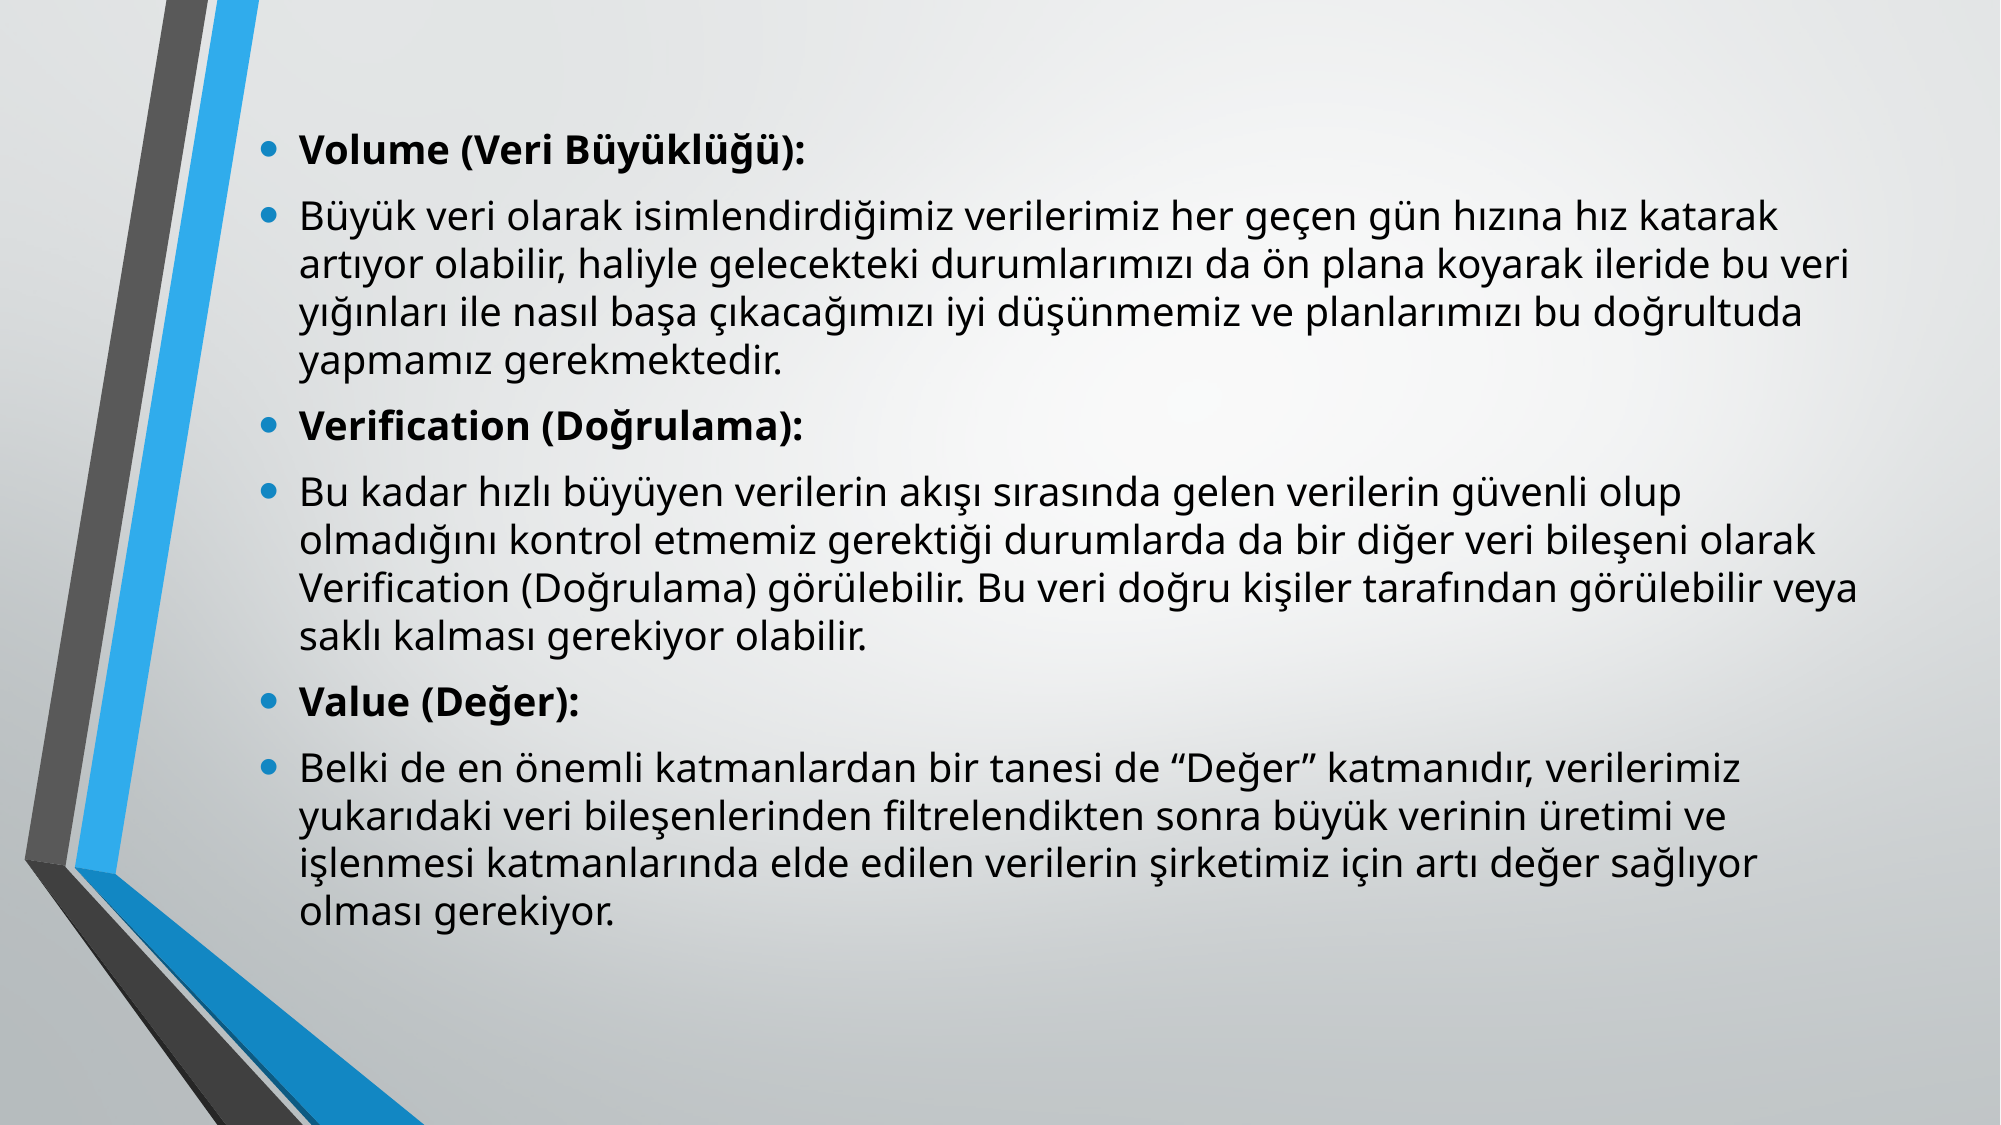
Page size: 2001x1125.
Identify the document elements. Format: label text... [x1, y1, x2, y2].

list Volume (Veri Büyüklüğü): Büyük veri olarak isimlendirdiğimiz verilerimiz her geçen gün hızına hız katarak artıyor olabilir, haliyle gelecekteki durumlarımızı da ön plana koyarak ileride bu veri yığınları ile nasıl başa çıkacağımızı iyi düşünmemiz ve planlarımızı bu doğrultuda yapmamız gerekmektedir. Verification (Doğrulama): Bu kadar hızlı büyüyen verilerin akışı sırasında gelen verilerin güvenli olup olmadığını kontrol etmemiz gerektiği durumlarda da bir diğer veri bileşeni olarak Verification (Doğrulama) görülebilir. Bu veri doğru kişiler tarafından görülebilir veya saklı kalması gerekiyor olabilir. Value (Değer): Belki de en önemli katmanlardan bir tanesi de “Değer” katmanıdır, verilerimiz yukarıdaki veri bileşenlerinden filtrelendikten sonra büyük verinin üretimi ve işlenmesi katmanlarında elde edilen verilerin şirketimiz için artı değer sağlıyor olması gerekiyor. [243, 117, 1887, 950]
